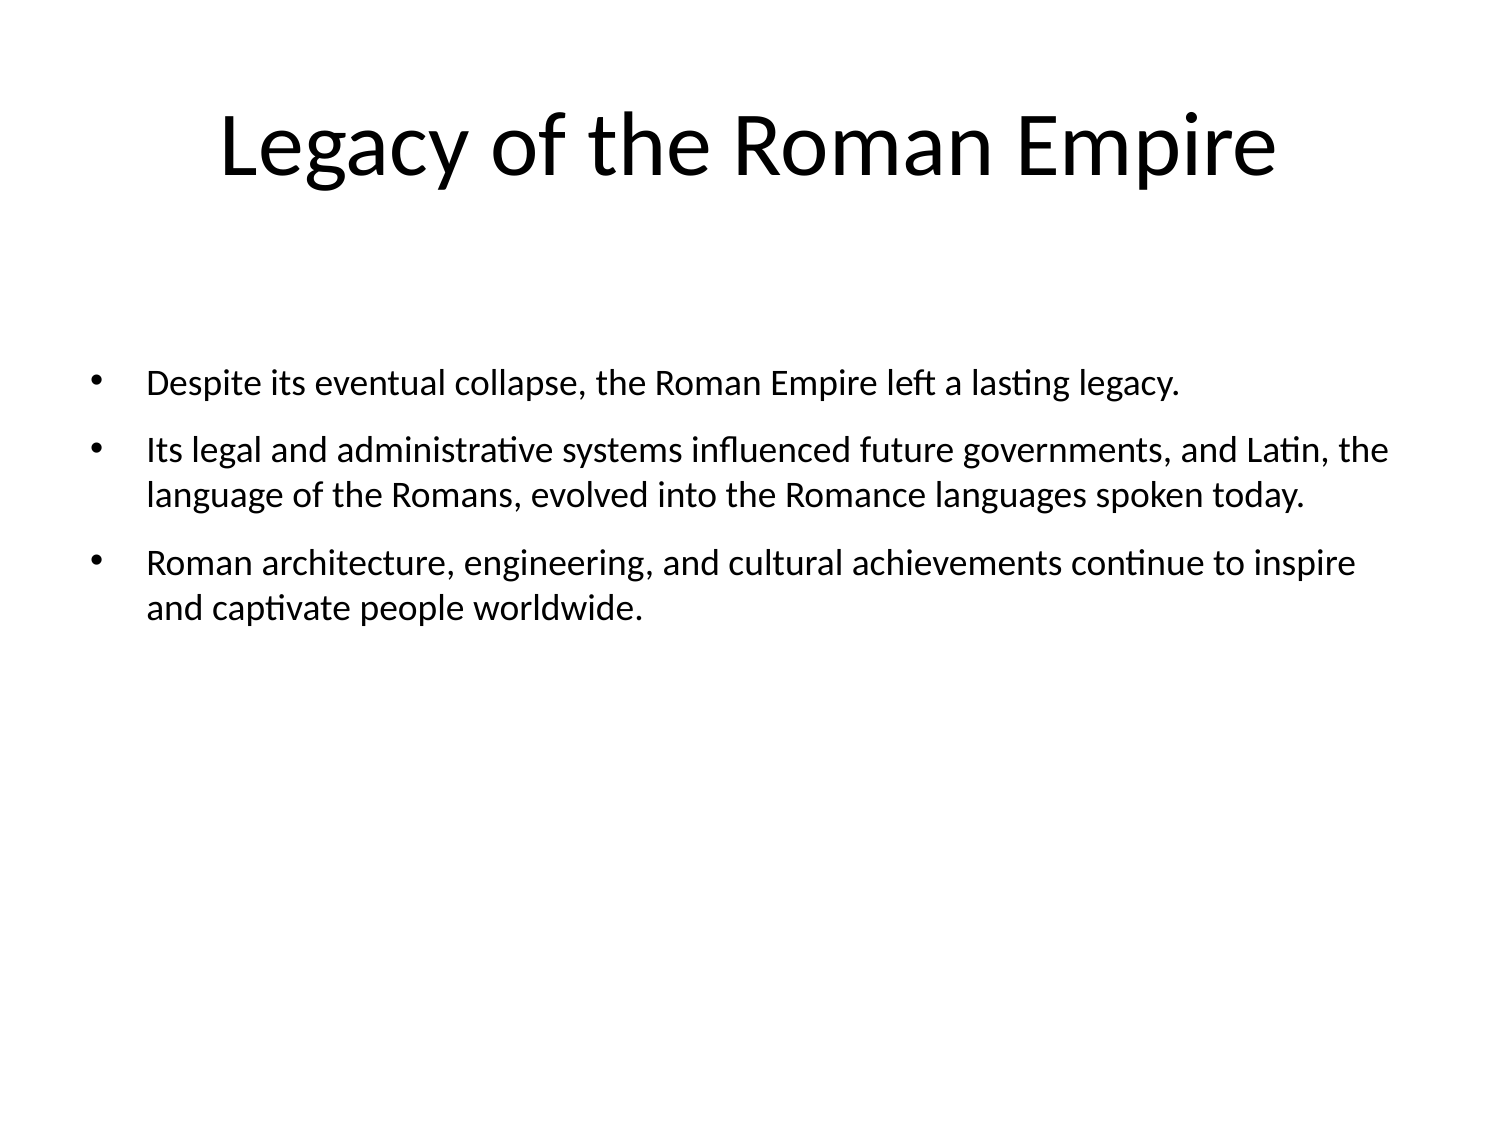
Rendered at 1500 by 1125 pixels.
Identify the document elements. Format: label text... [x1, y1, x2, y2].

list Despite its eventual collapse, the Roman Empire left a lasting legacy. Its legal and administrative systems influenced future governments, and Latin, the language of the Romans, evolved into the Romance languages spoken today. Roman architecture, engineering, and cultural achievements continue to inspire and captivate people worldwide. [75, 262, 1425, 1005]
title Legacy of the Roman Empire [75, 45, 1425, 233]
